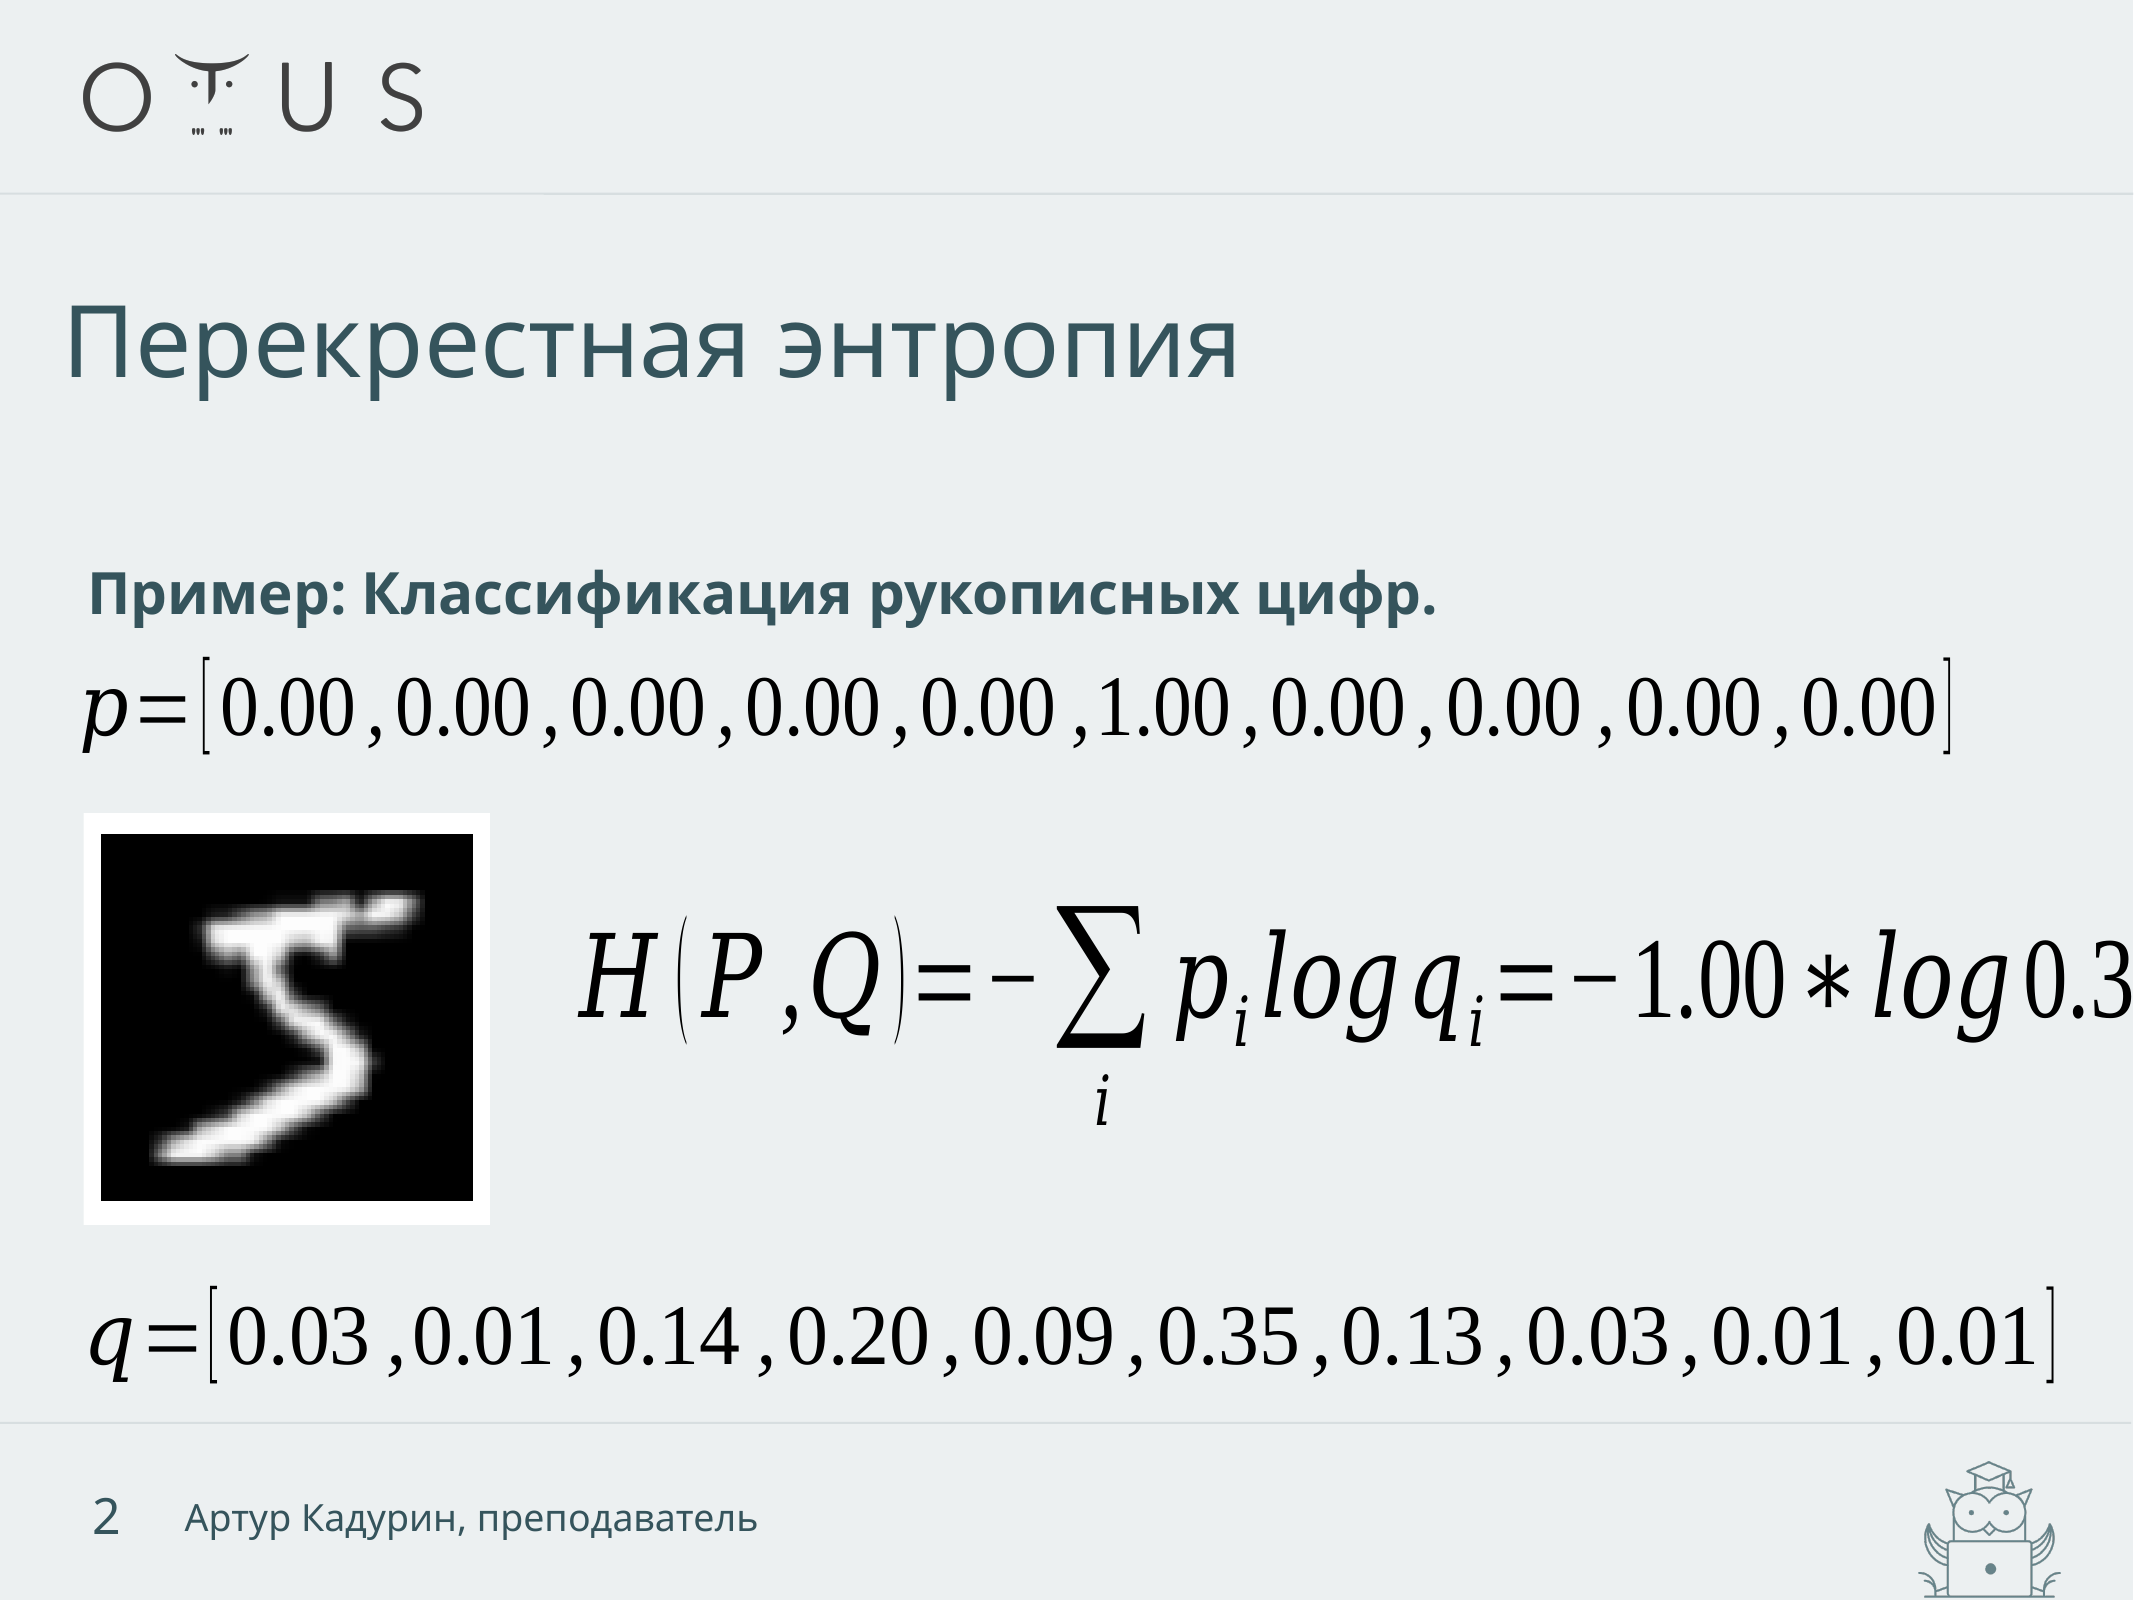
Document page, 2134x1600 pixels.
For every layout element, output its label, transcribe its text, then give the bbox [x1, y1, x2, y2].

text_box Пример: Классификация рукописных цифр. [79, 512, 2050, 635]
picture [83, 813, 490, 1225]
picture [83, 54, 422, 135]
picture [1918, 1461, 2061, 1598]
text_box 2 [83, 1476, 143, 1553]
text_box Артур Кадурин, преподаватель [176, 1485, 768, 1548]
text_box Перекрестная энтропия [54, 269, 1252, 406]
